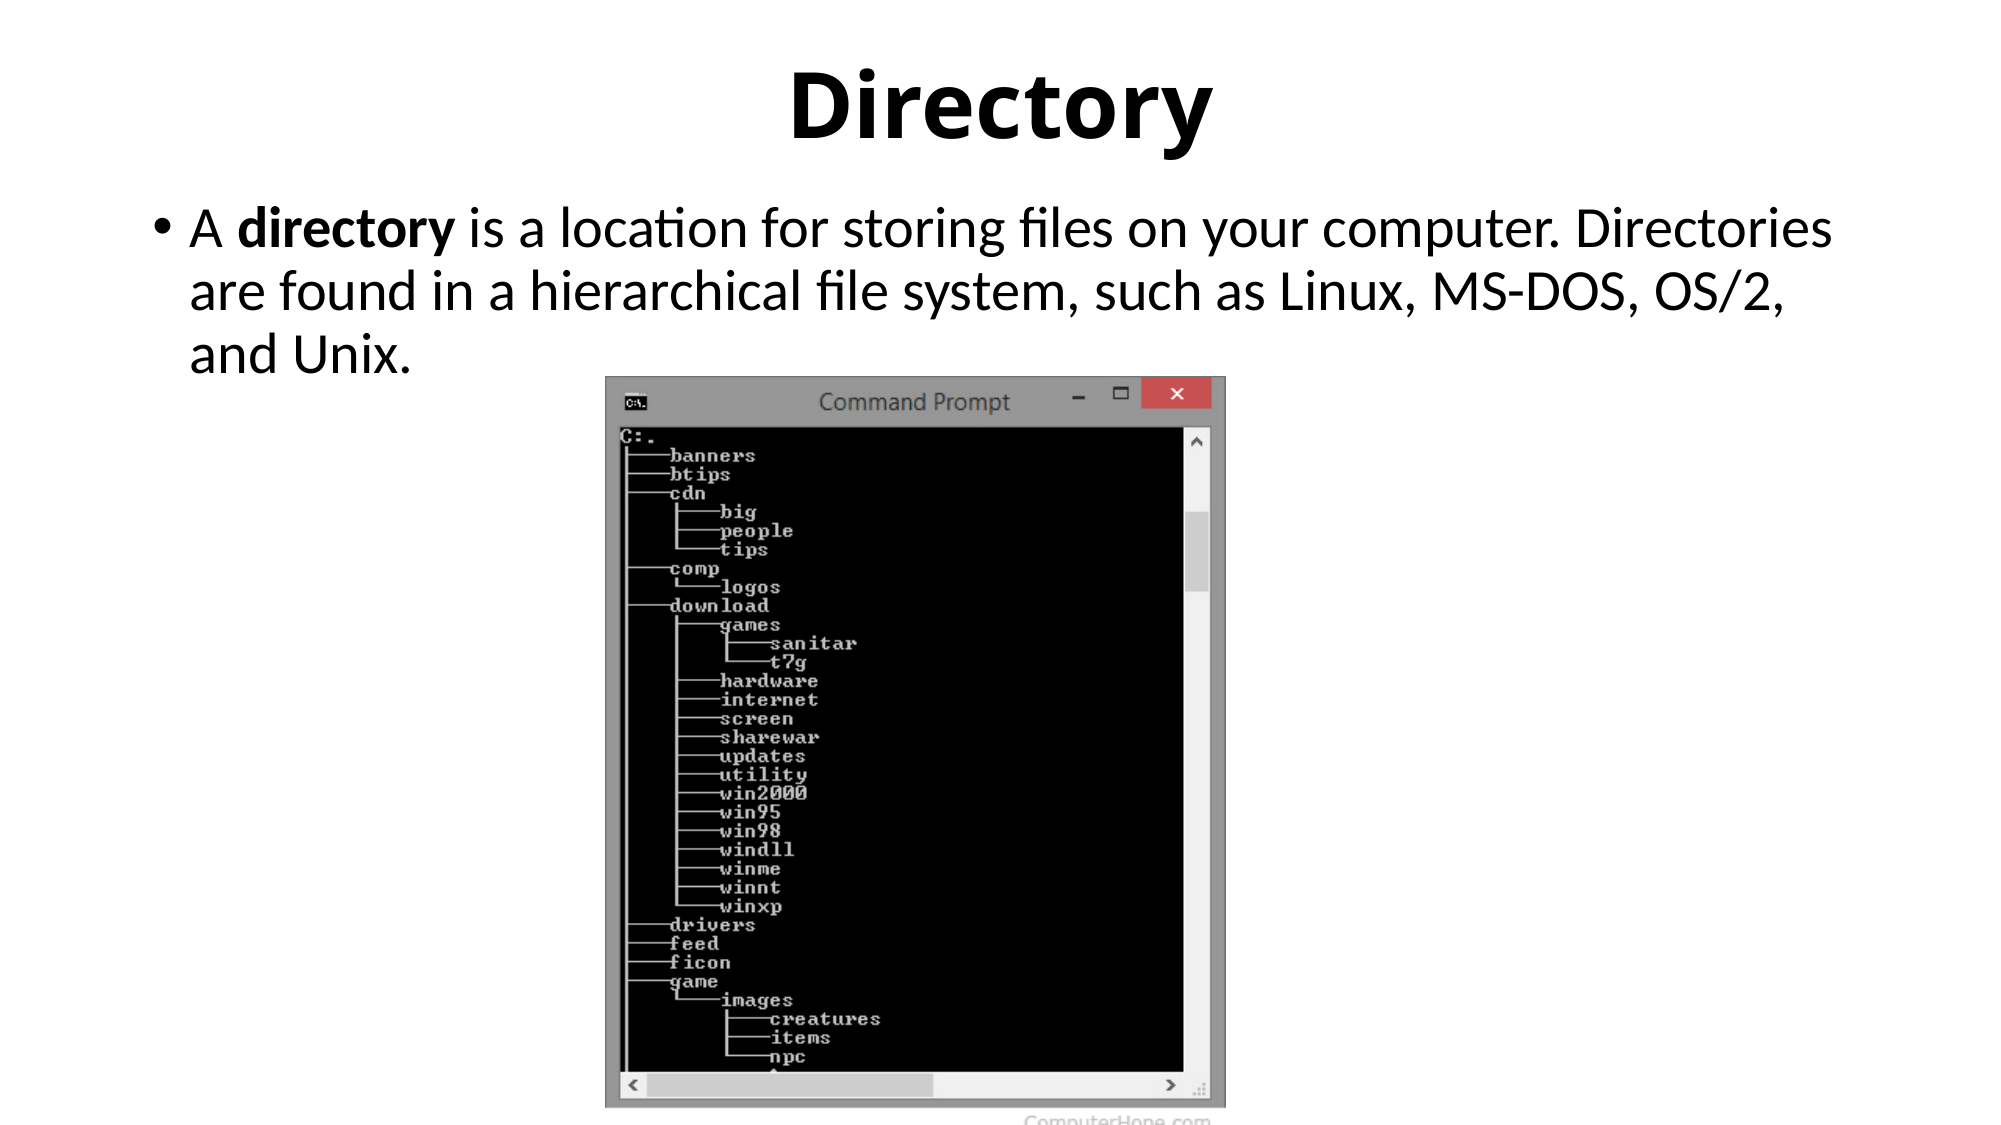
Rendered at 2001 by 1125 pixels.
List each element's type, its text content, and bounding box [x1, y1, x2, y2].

title Directory [137, 0, 1863, 189]
picture [605, 376, 1226, 1125]
list A directory is a location for storing files on your computer. Directories are found in a hierarchical file system, such as Linux, MS-DOS, OS/2, and Unix. [137, 189, 1863, 904]
